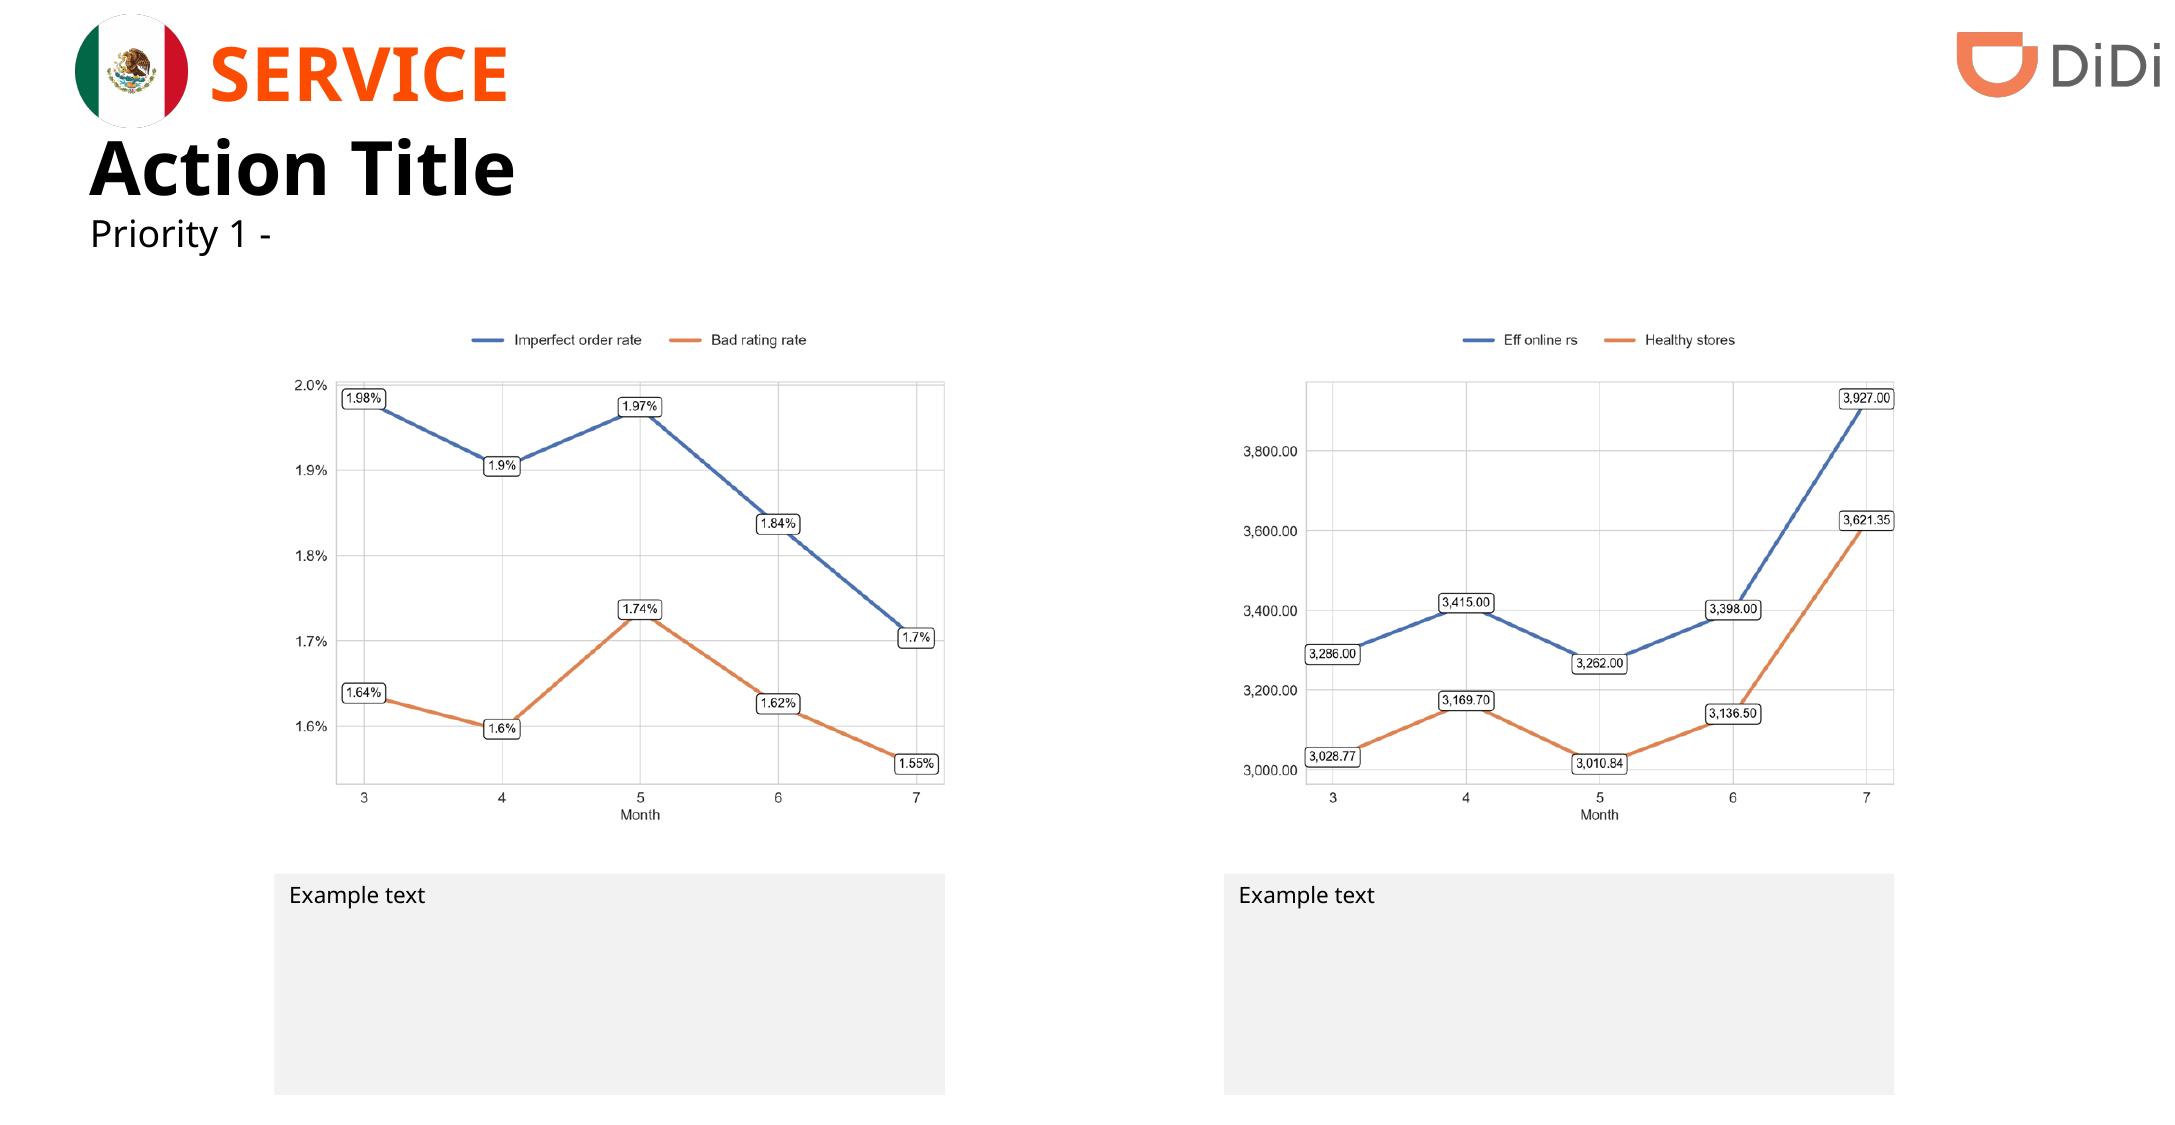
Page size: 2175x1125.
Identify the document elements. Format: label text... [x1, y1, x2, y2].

picture [274, 322, 950, 829]
text_box Example text [1223, 873, 1895, 1095]
picture [74, 14, 188, 128]
picture [1949, 1, 2175, 129]
picture [1223, 322, 1900, 829]
text_box Priority 1 - [74, 202, 2175, 263]
text_box Example text [274, 873, 945, 1095]
text_box Action Title [74, 127, 2175, 202]
text_box SERVICE [194, 15, 1800, 127]
